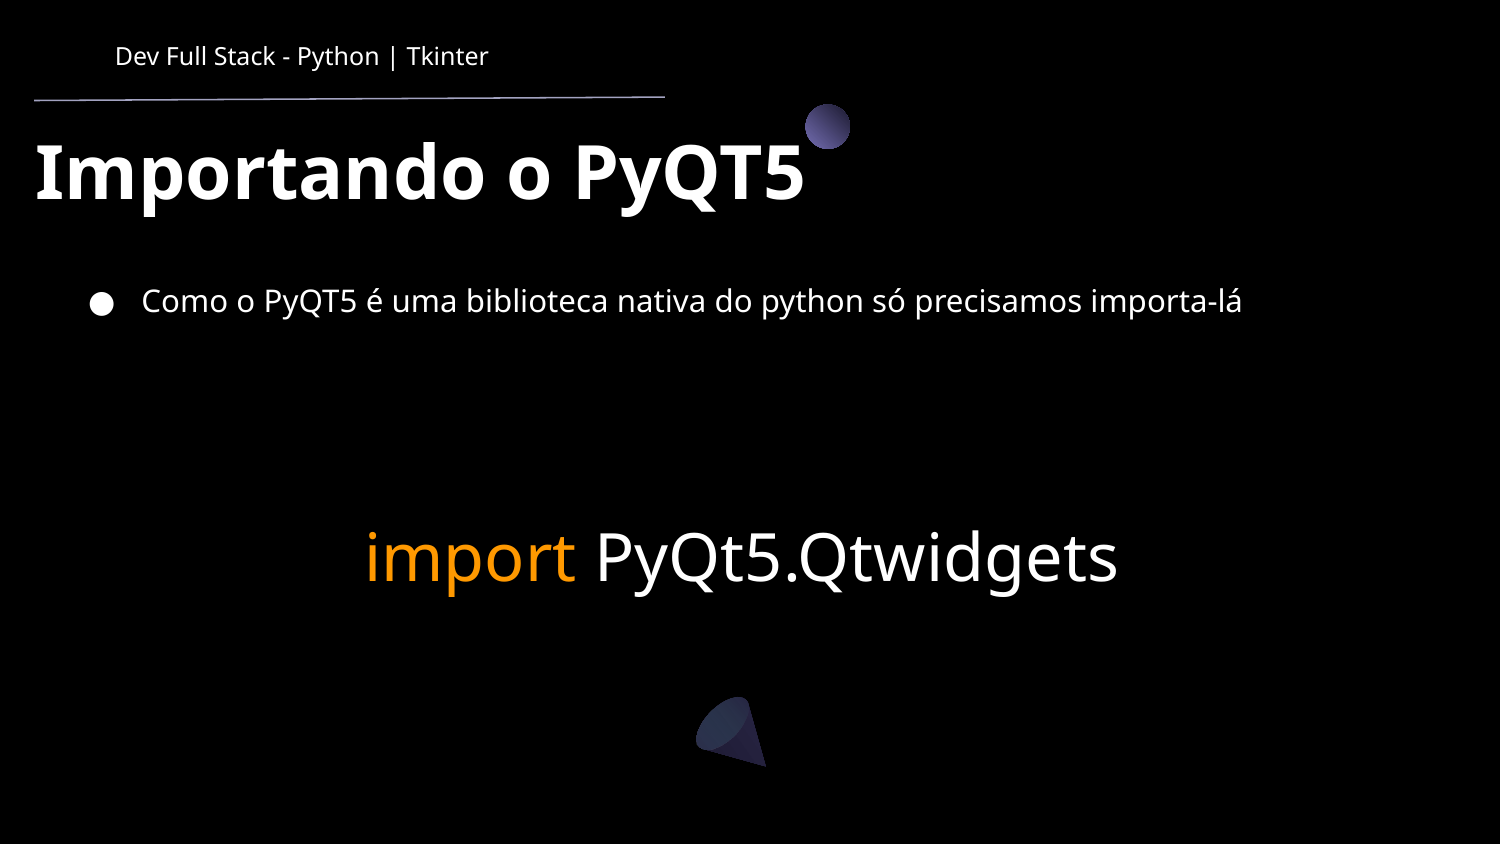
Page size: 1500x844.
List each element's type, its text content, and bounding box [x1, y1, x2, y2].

text_box Como o PyQT5 é uma biblioteca nativa do python só precisamos importa-lá [51, 260, 1433, 371]
text_box import PyQt5.Qtwidgets [281, 429, 1202, 680]
title Importando o PyQT5 [35, 114, 1120, 216]
text_box Dev Full Stack - Python | Tkinter [99, 24, 1026, 85]
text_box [33, 96, 666, 101]
